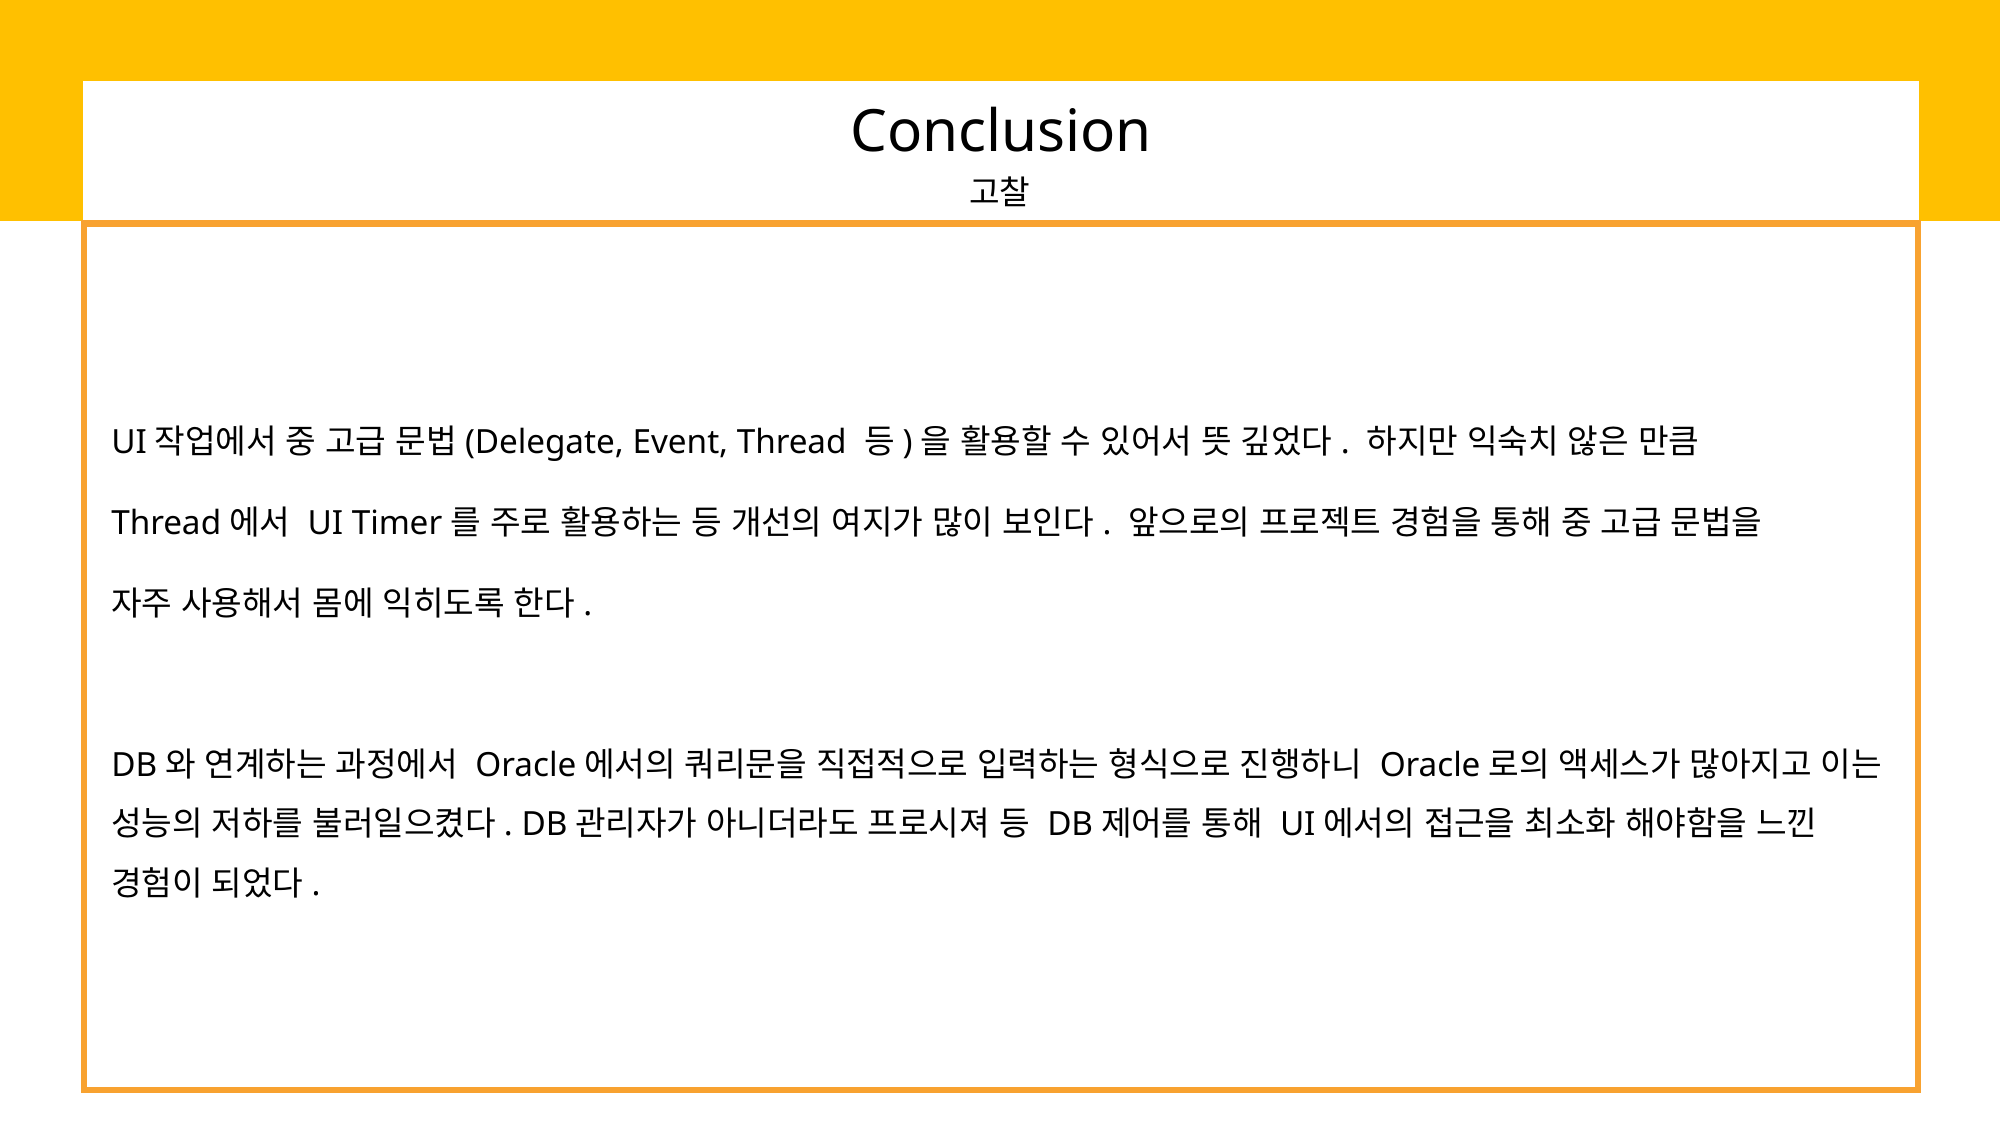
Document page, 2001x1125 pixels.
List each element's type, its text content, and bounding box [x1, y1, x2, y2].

text_box [40, 39, 1962, 220]
text_box Conclusion [84, 86, 1918, 171]
text_box 고찰 [82, 164, 1917, 220]
text_box [83, 222, 1919, 1091]
text_box UI작업에서 중 고급 문법(Delegate, Event, Thread 등)을 활용할 수 있어서 뜻 깊었다. 하지만 익숙치 않은 만큼 Thread에서 UI Timer를 주로 활용하는 등 개선의 여지가 많이 보인다. 앞으로의 프로젝트 경험을 통해 중 고급 문법을 자주 사용해서 몸에 익히도록 한다. DB와 연계하는 과정에서 Oracle에서의 쿼리문을 직접적으로 입력하는 형식으로 진행하니 Oracle로의 액세스가 많아지고 이는 성능의 저하를 불러일으켰다. DB관리자가 아니더라도 프로시져 등 DB제어를 통해 UI에서의 접근을 최소화 해야함을 느낀 경험이 되었다. [96, 393, 1903, 1072]
text_box [0, 220, 2000, 1123]
